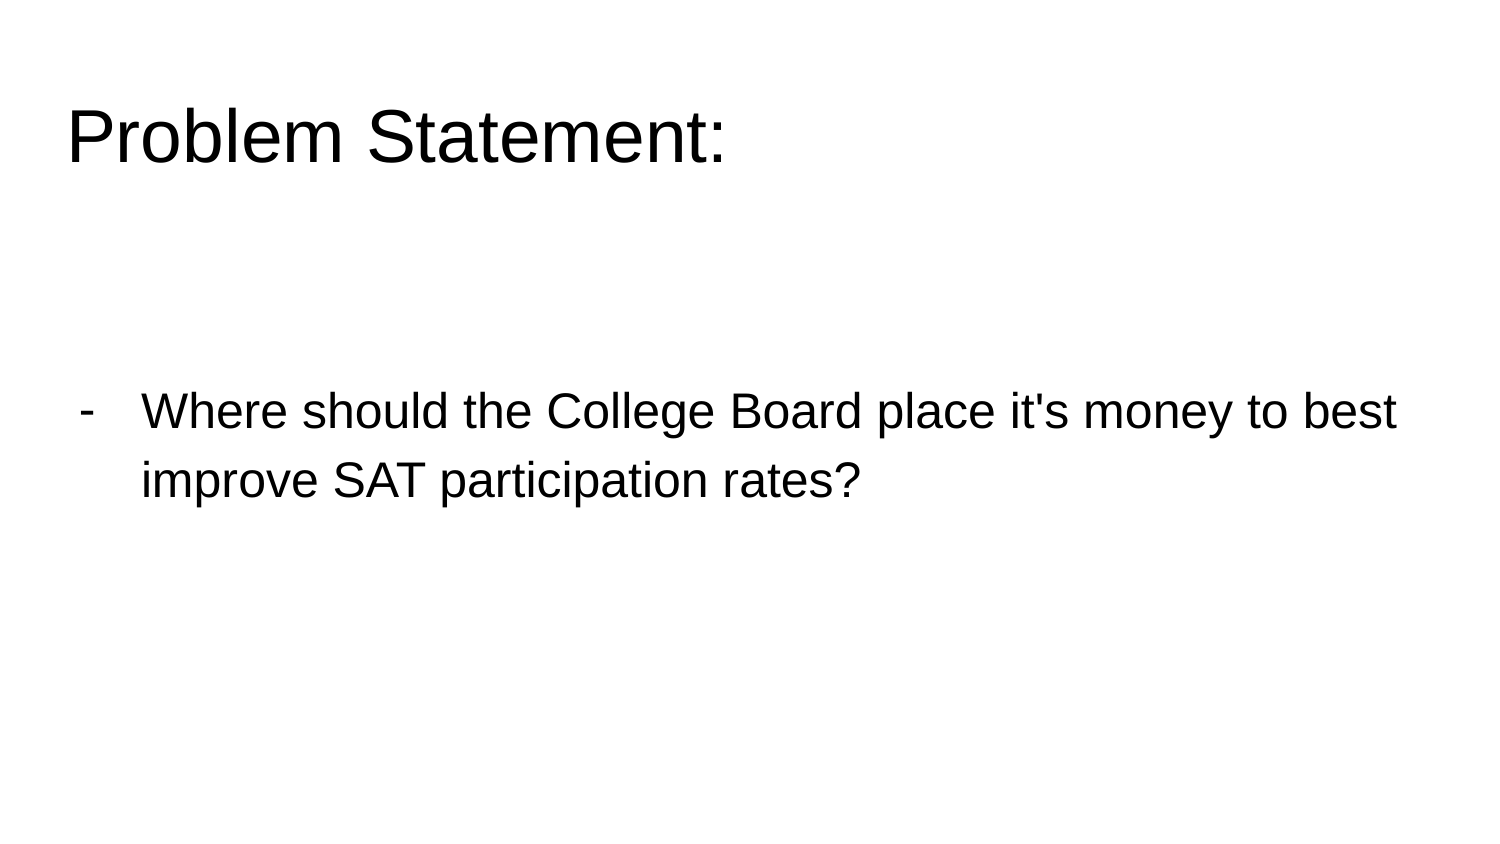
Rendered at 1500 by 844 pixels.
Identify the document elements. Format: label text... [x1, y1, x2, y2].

title Problem Statement: [51, 72, 1449, 167]
list Where should the College Board place it's money to best improve SAT participation rates? [51, 355, 1449, 750]
